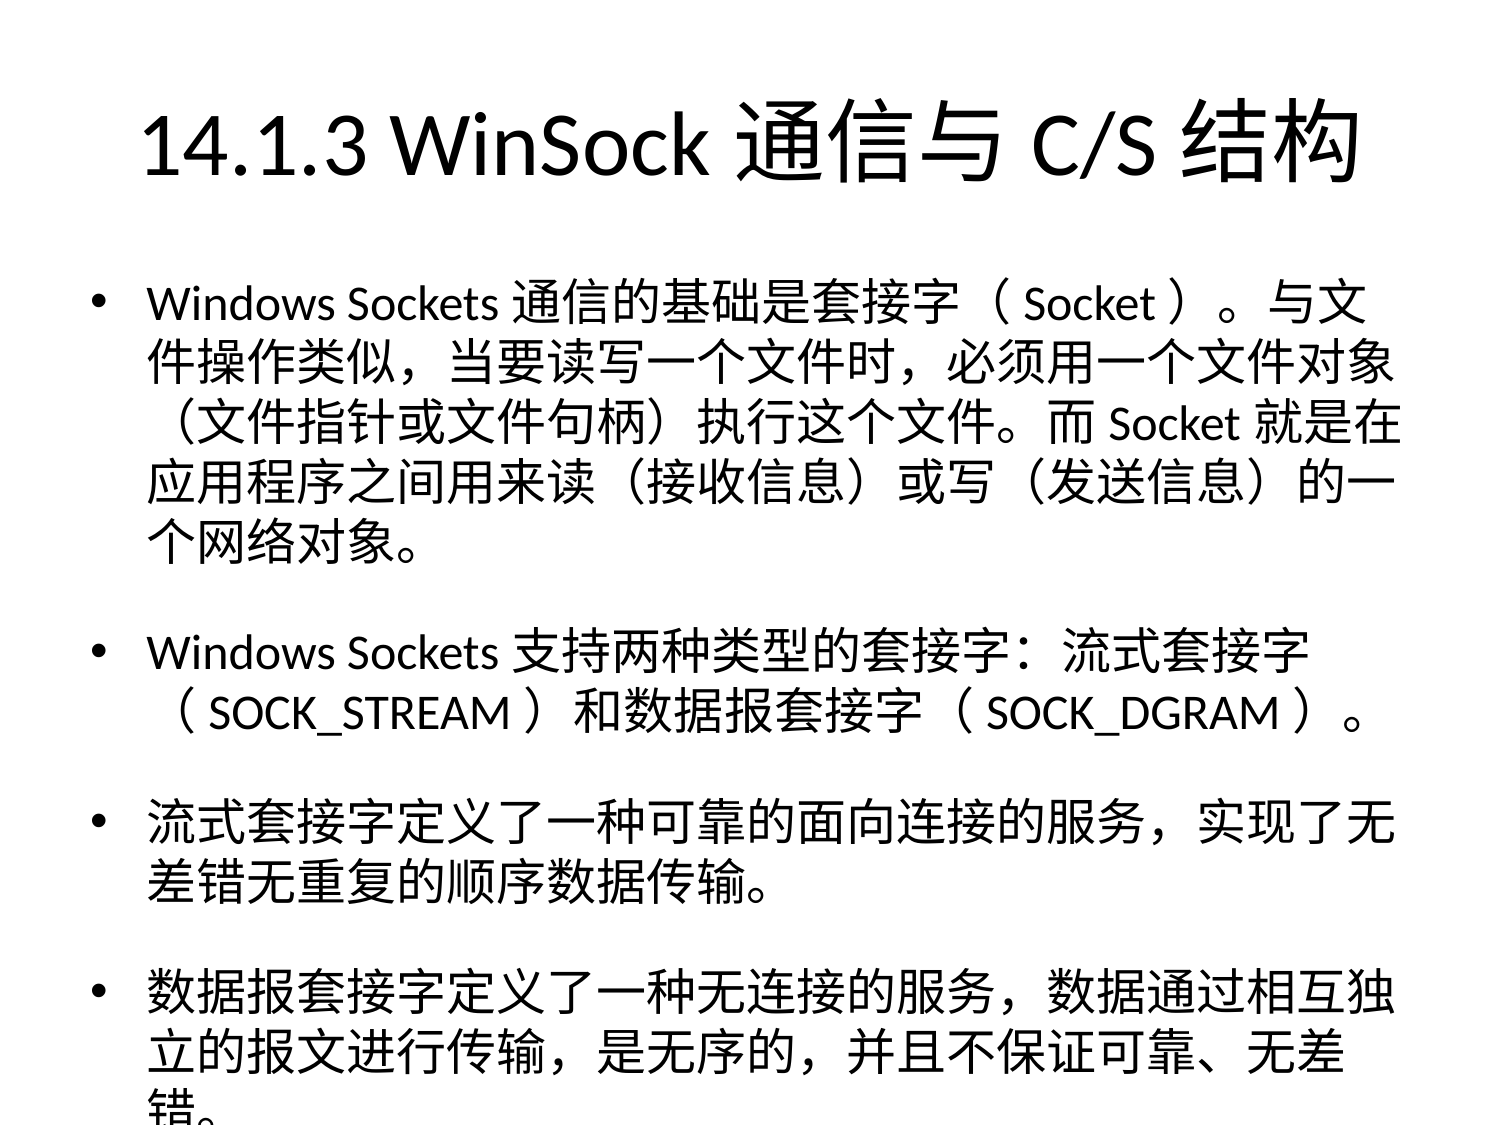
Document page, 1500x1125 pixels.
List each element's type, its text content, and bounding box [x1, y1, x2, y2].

title 14.1.3 WinSock通信与C/S结构 [74, 44, 1426, 233]
list Windows Sockets通信的基础是套接字（Socket）。与文件操作类似，当要读写一个文件时，必须用一个文件对象（文件指针或文件句柄）执行这个文件。而Socket就是在应用程序之间用来读（接收信息）或写（发送信息）的一个网络对象。 Windows Sockets支持两种类型的套接字：流式套接字（SOCK_STREAM）和数据报套接字（SOCK_DGRAM）。 流式套接字定义了一种可靠的面向连接的服务，实现了无差错无重复的顺序数据传输。 数据报套接字定义了一种无连接的服务，数据通过相互独立的报文进行传输，是无序的，并且不保证可靠、无差错。 [74, 262, 1426, 1006]
